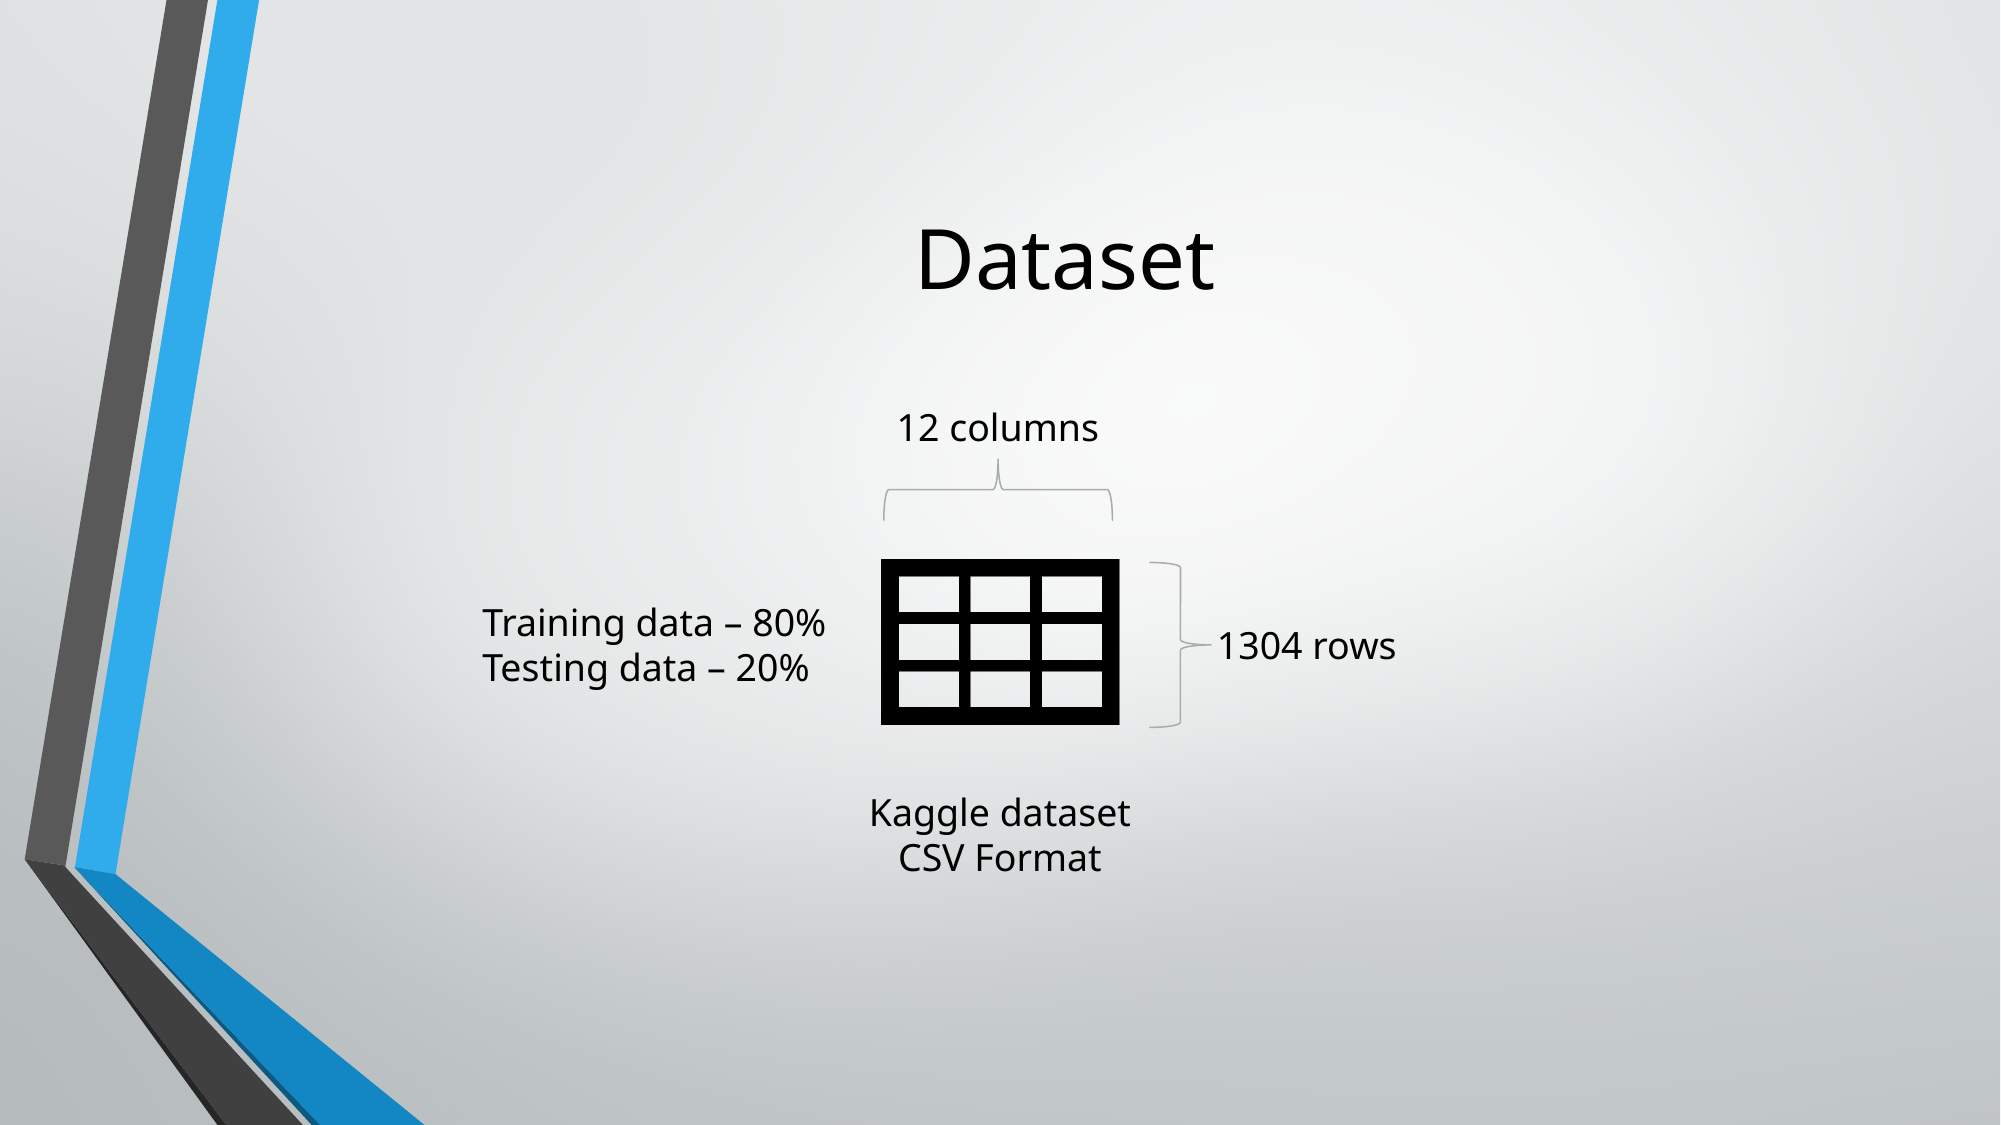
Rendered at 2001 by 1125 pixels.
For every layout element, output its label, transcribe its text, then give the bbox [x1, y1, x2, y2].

picture [857, 498, 1143, 784]
text_box 12 columns [881, 396, 1115, 456]
text_box [884, 458, 1112, 498]
text_box Training data – 80% Testing data – 20% [467, 591, 842, 697]
text_box [1149, 561, 1202, 729]
title Dataset [243, 112, 1887, 400]
text_box 1304 rows [1202, 614, 1412, 675]
text_box Kaggle dataset CSV Format [854, 781, 1146, 886]
